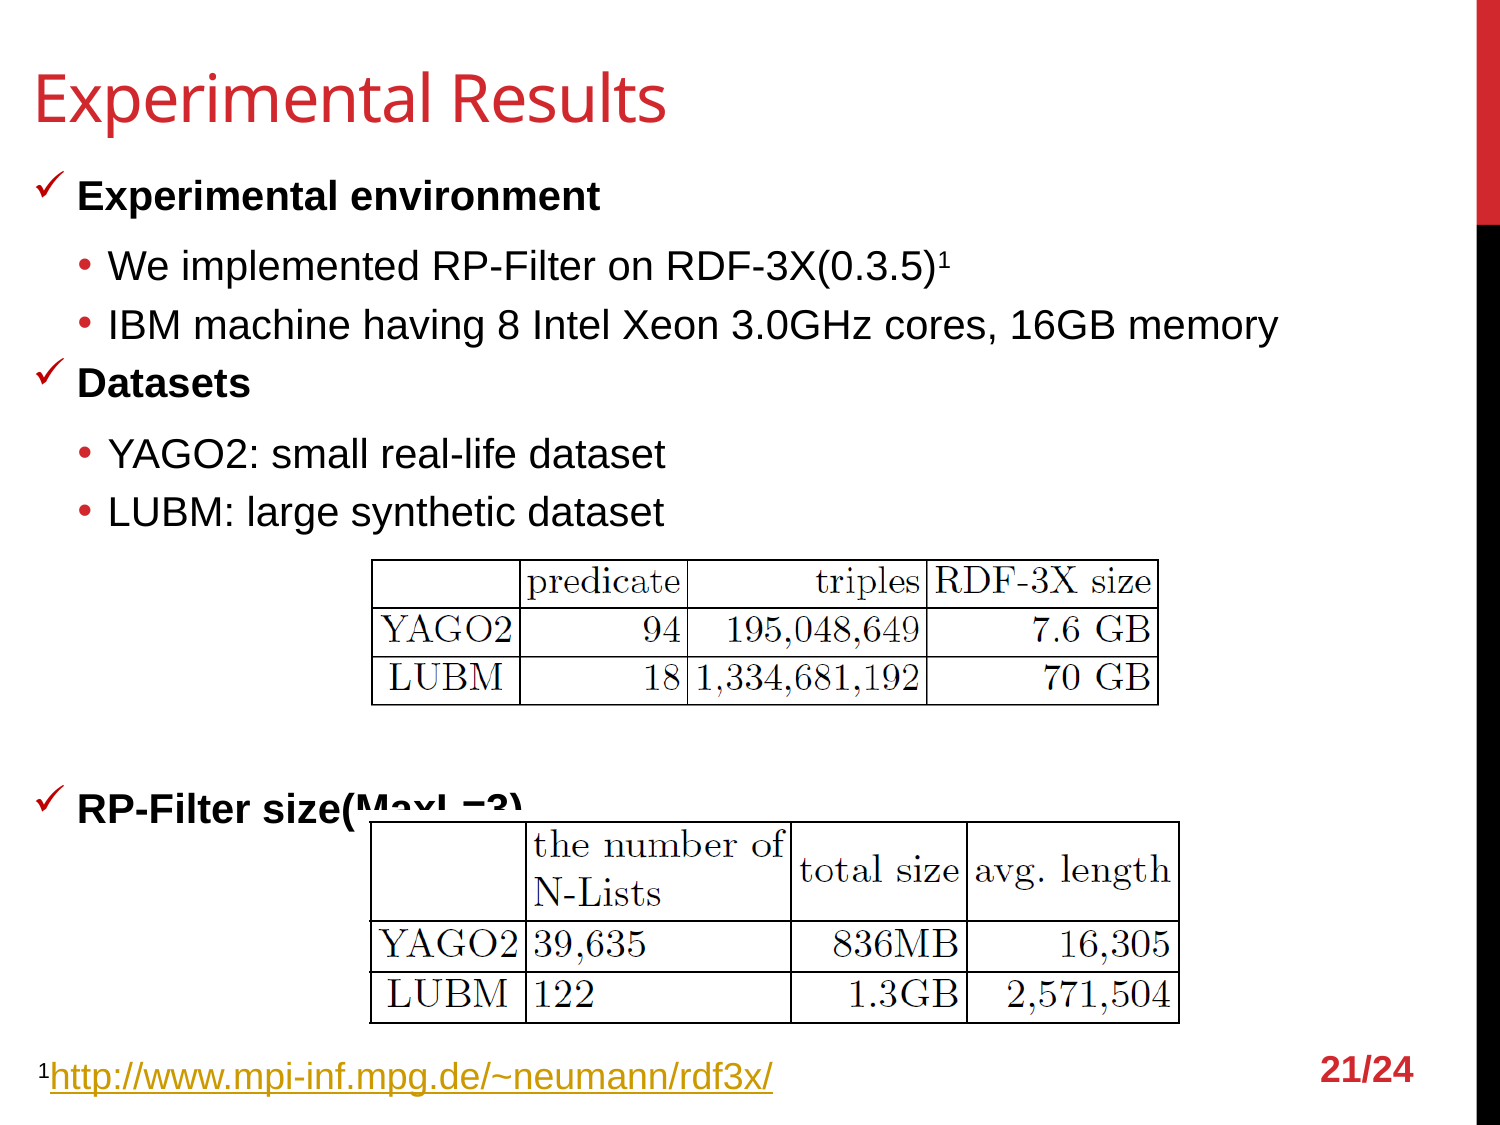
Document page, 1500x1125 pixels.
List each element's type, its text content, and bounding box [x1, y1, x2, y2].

picture [356, 809, 1188, 1036]
list Experimental environment We implemented RP-Filter on RDF-3X(0.3.5)1 IBM machine having 8 Intel Xeon 3.0GHz cores, 16GB memory Datasets YAGO2: small real-life dataset LUBM: large synthetic dataset RP-Filter size(MaxL=3) [17, 160, 1459, 1005]
title Experimental Results [17, 19, 1459, 144]
slide_number 21/24 [1305, 1011, 1471, 1123]
picture [359, 550, 1168, 718]
text_box 1http://www.mpi-inf.mpg.de/~neumann/rdf3x/ [23, 1045, 1140, 1105]
